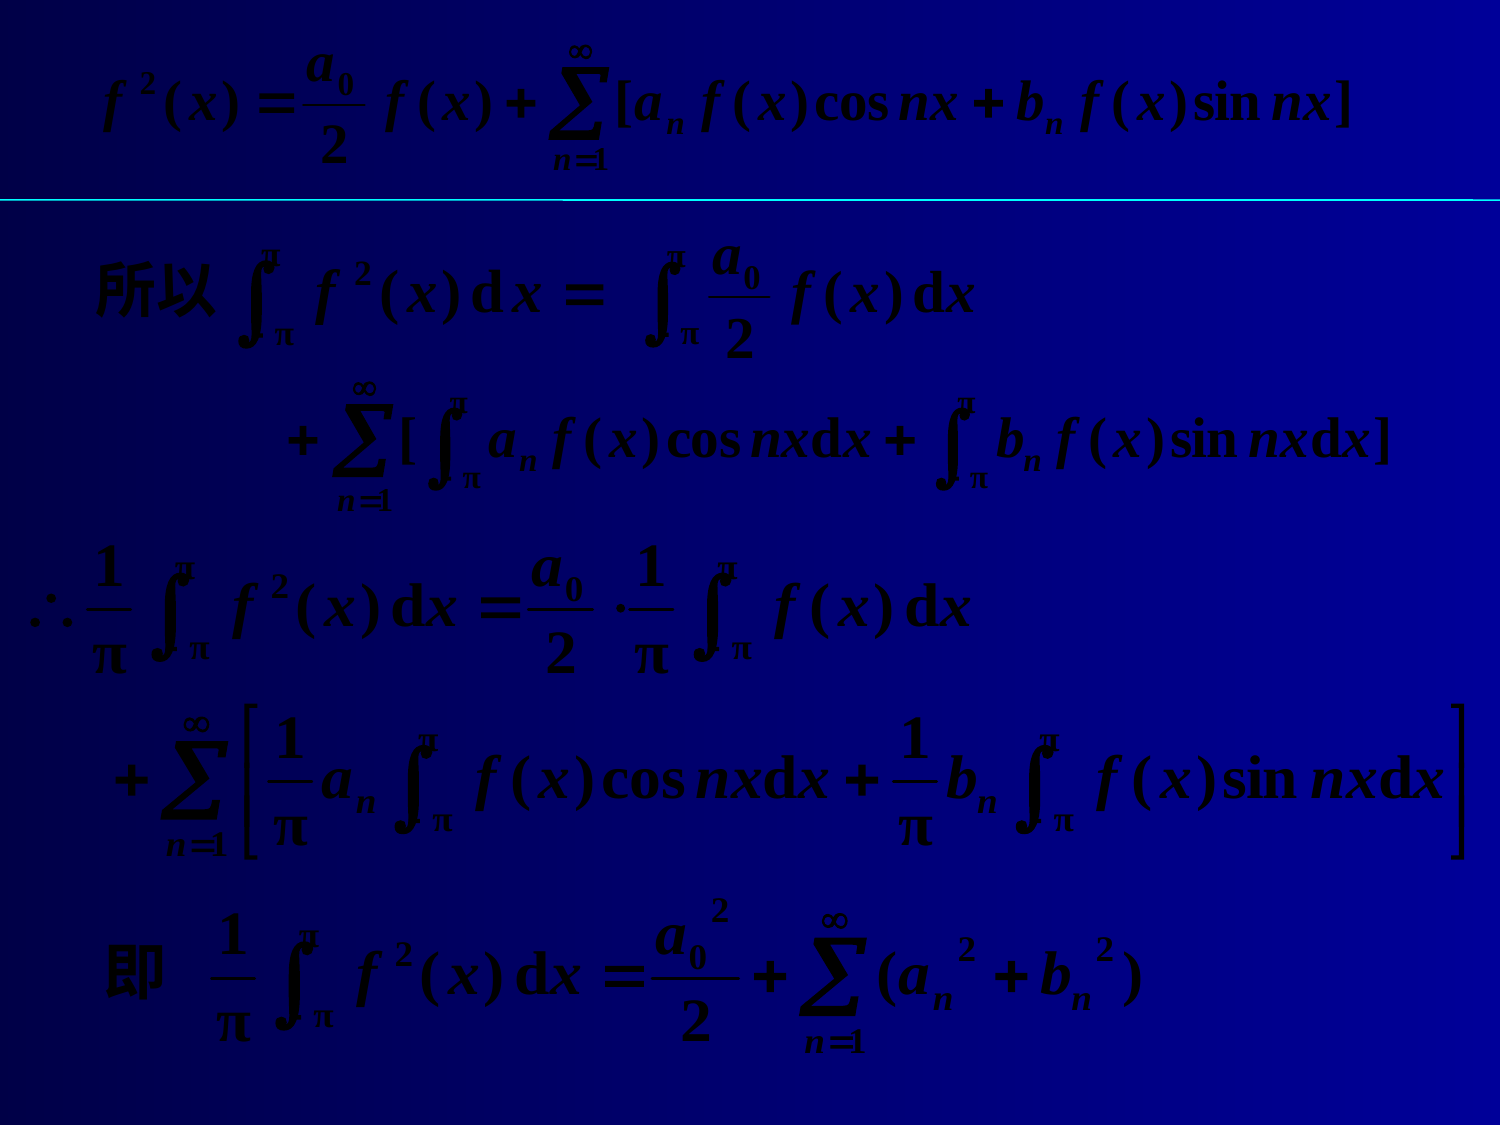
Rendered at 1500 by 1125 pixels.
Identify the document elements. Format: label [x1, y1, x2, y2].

text_box [277, 361, 1414, 522]
text_box [23, 524, 1489, 874]
text_box [83, 24, 1380, 182]
text_box [100, 882, 1156, 1067]
text_box [70, 226, 609, 359]
text_box [610, 213, 1006, 360]
